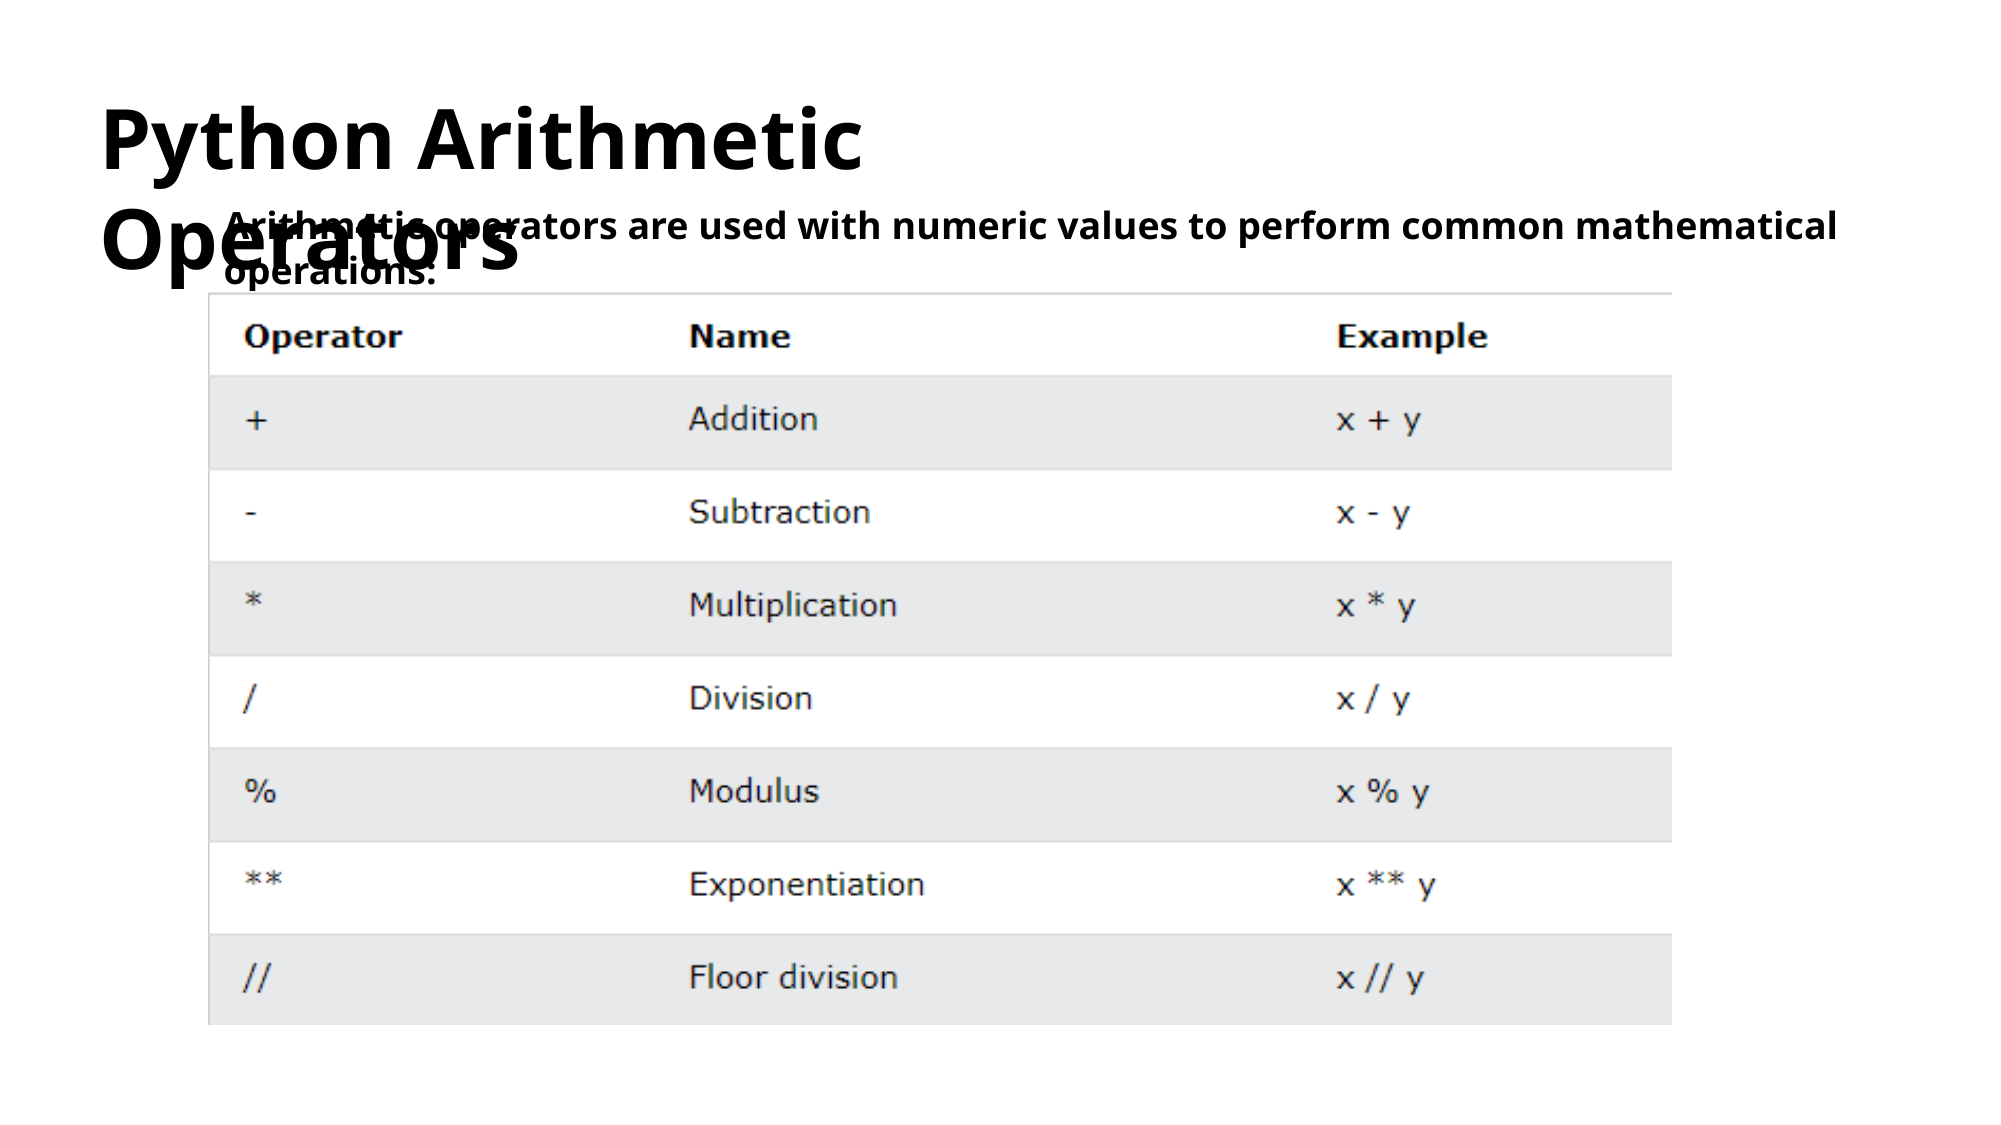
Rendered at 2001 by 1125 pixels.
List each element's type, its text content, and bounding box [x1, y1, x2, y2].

text_box Arithmetic operators are used with numeric values to perform common mathematical operations: [208, 194, 1898, 300]
picture [208, 291, 1672, 1025]
text_box Python Arithmetic Operators [84, 78, 1209, 294]
